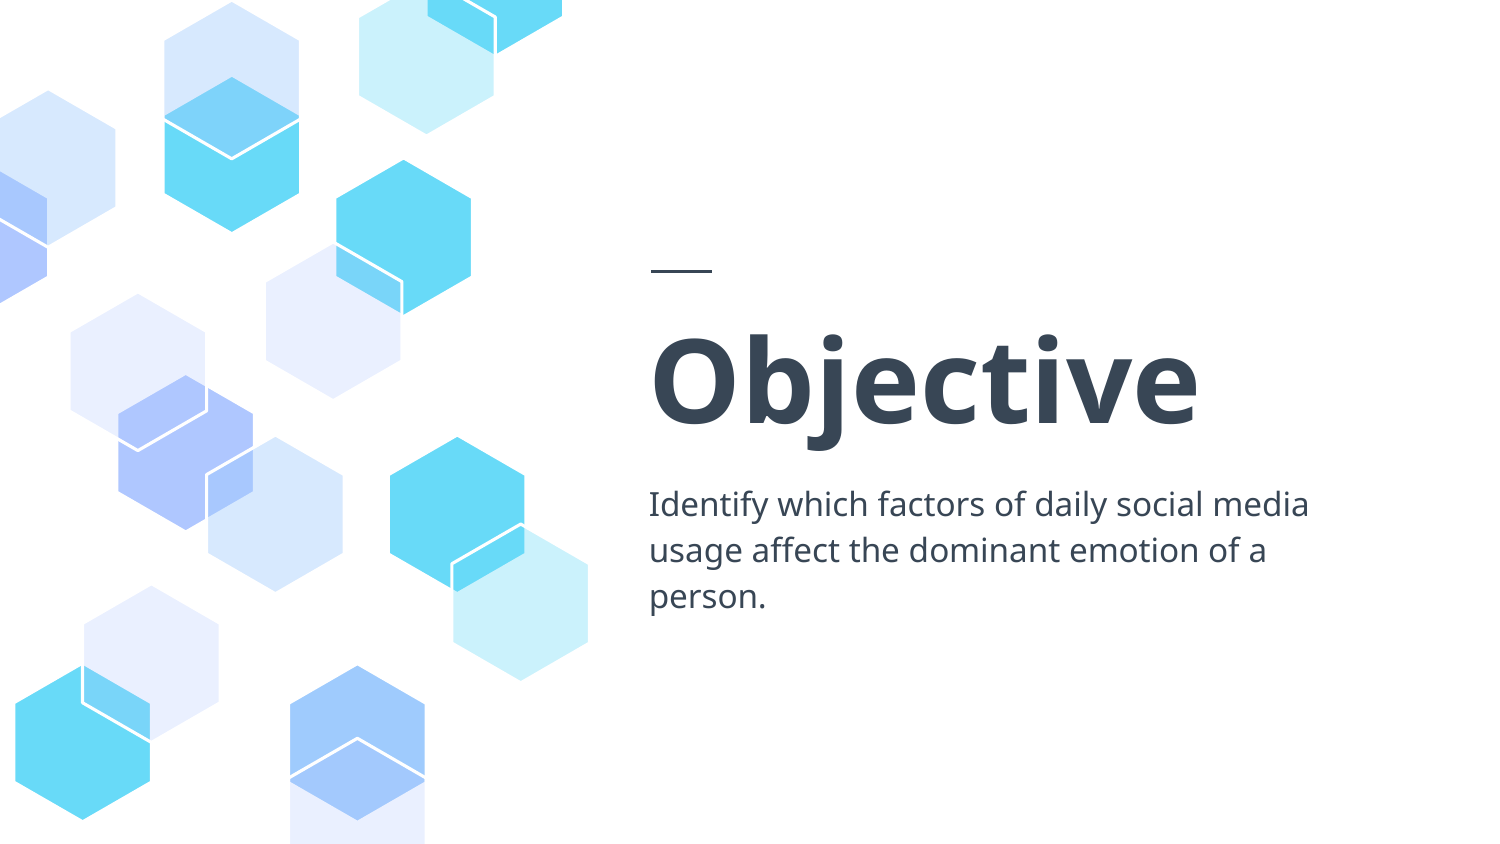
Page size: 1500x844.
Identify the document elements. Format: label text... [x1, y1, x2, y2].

subtitle Identify which factors of daily social media usage affect the dominant emotion of a person. [633, 462, 1383, 573]
title Objective [633, 271, 1383, 462]
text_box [0, 0, 590, 844]
